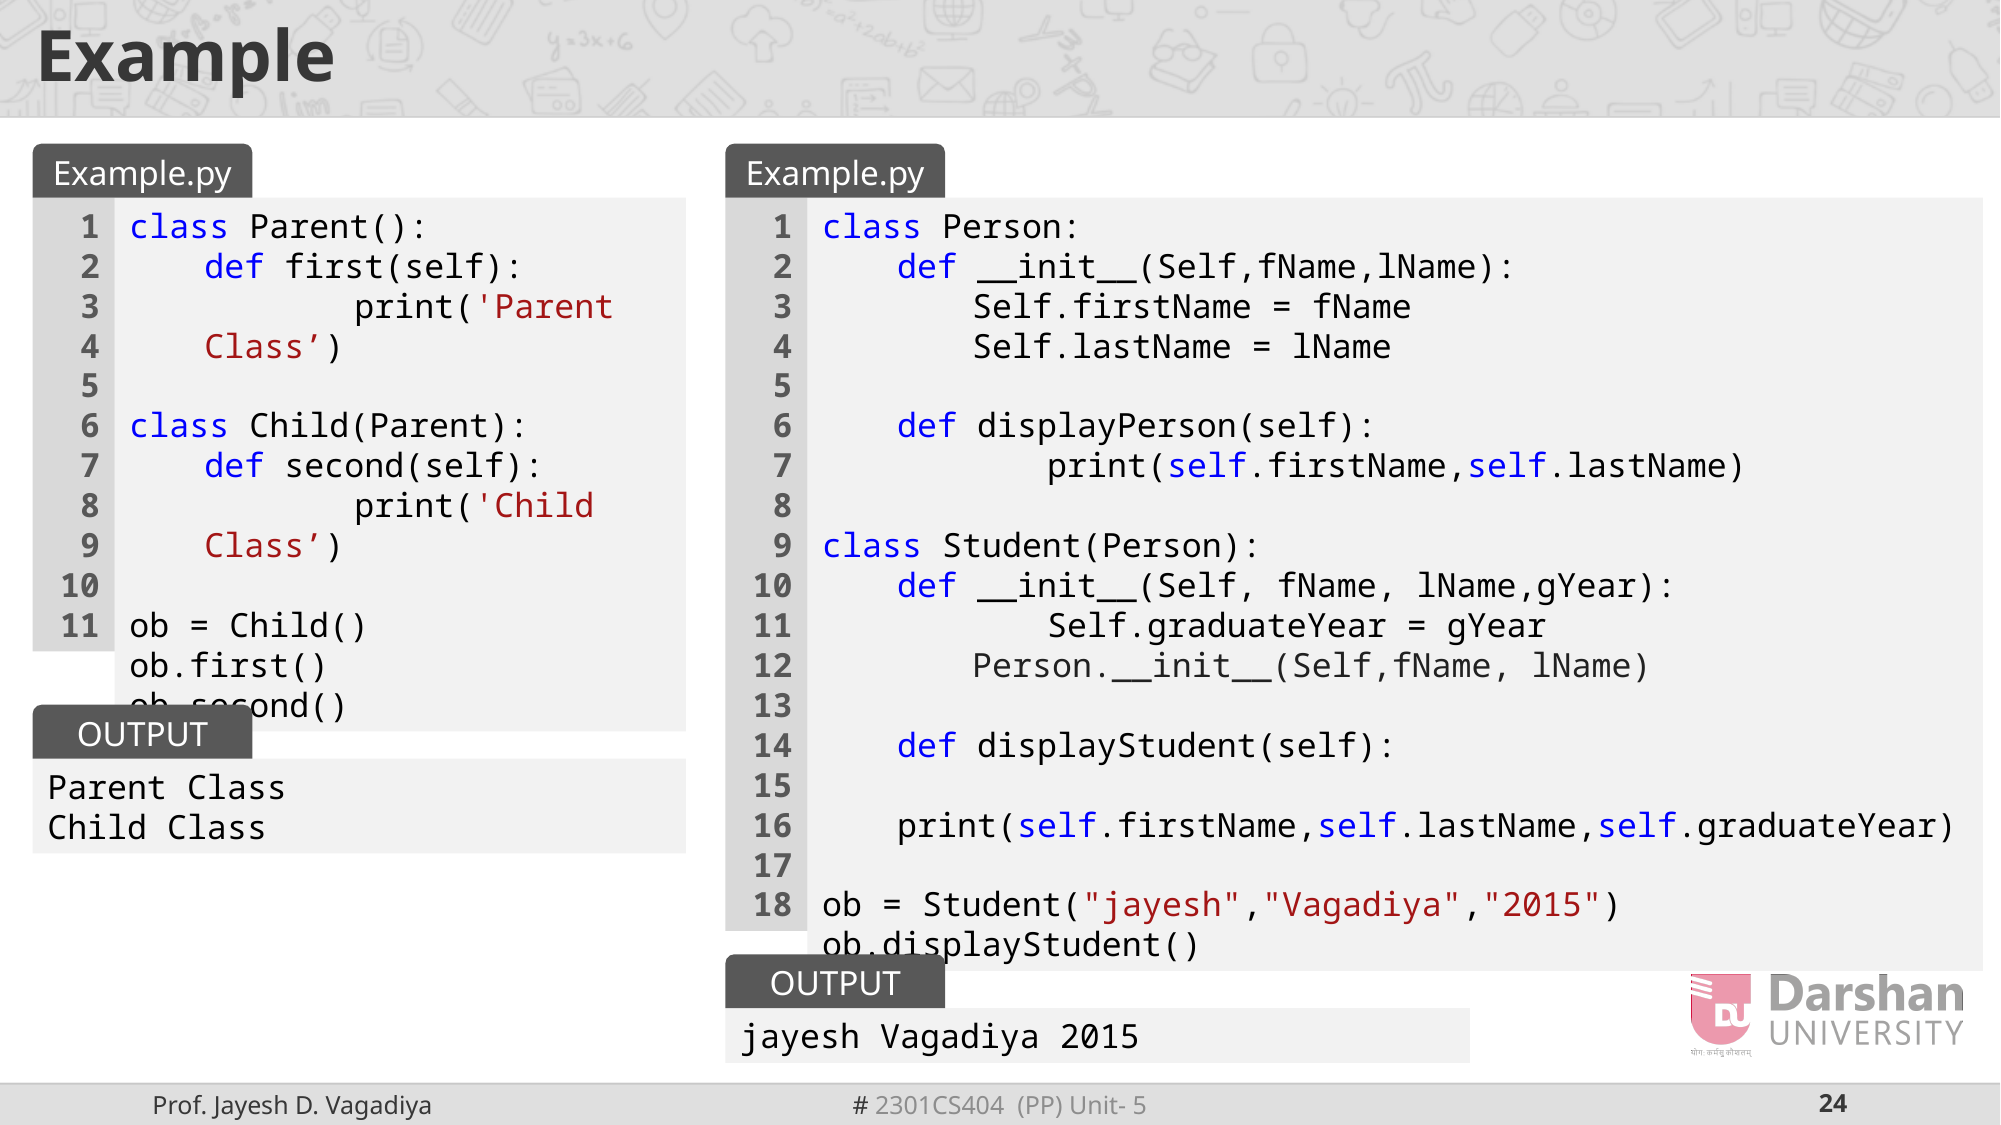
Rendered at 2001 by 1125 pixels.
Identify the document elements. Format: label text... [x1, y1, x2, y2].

text_box Example.py [31, 142, 254, 199]
text_box class Person: def __init__(Self,fName,lName): Self.firstName = fName Self.lastName = lName def displayPerson(self): print(self.firstName,self.lastName) class Student(Person): def __init__(Self, fName, lName,gYear): Self.graduateYear = gYear Person.__init__(Self,fName, lName) def displayStudent(self): print(self.firstName,self.lastName,self.graduateYear) ob = Student("jayesh","Vagadiya","2015") ob.displayStudent() [807, 197, 1983, 971]
text_box 1 2 3 4 5 6 7 8 9 10 11 12 13 14 15 16 17 18 [725, 199, 808, 931]
text_box jayesh Vagadiya 2015 [725, 1008, 1470, 1063]
text_box class Parent(): def first(self): print('Parent Class’) class Child(Parent): def second(self): print('Child Class’) ob = Child() ob.first() ob.second() [114, 197, 686, 732]
text_box OUTPUT [31, 703, 254, 760]
text_box Example.py [724, 142, 947, 199]
title Example [0, 0, 2000, 117]
text_box OUTPUT [724, 953, 947, 1010]
text_box 1 2 3 4 5 6 7 8 9 10 11 [32, 199, 115, 652]
text_box Parent Class Child Class [32, 758, 686, 854]
